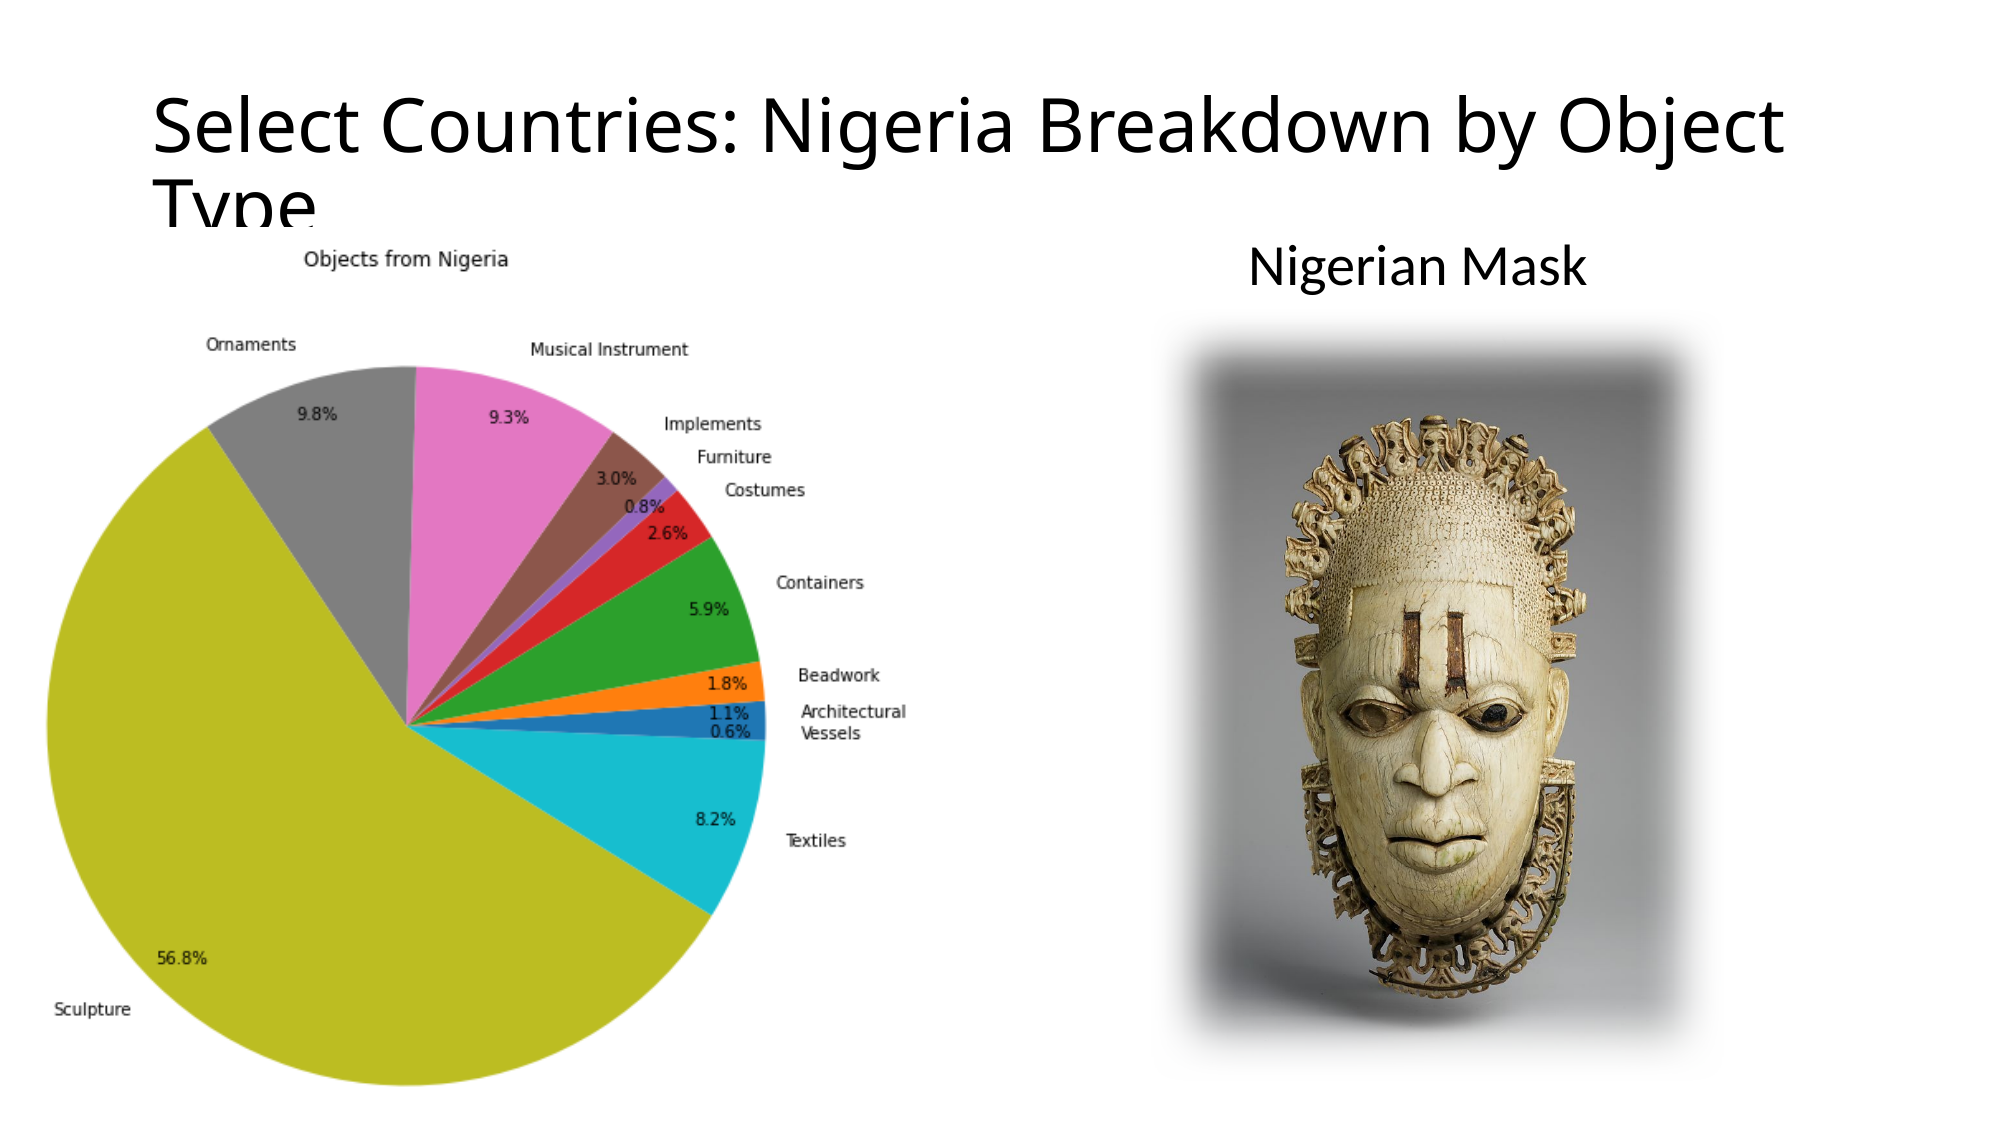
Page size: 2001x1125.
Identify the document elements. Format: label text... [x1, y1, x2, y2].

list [0, 227, 914, 1125]
text_box Nigerian Mask [999, 227, 1851, 300]
title Select Countries: Nigeria Breakdown by Object Type [137, 59, 1863, 278]
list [1150, 308, 1725, 1082]
